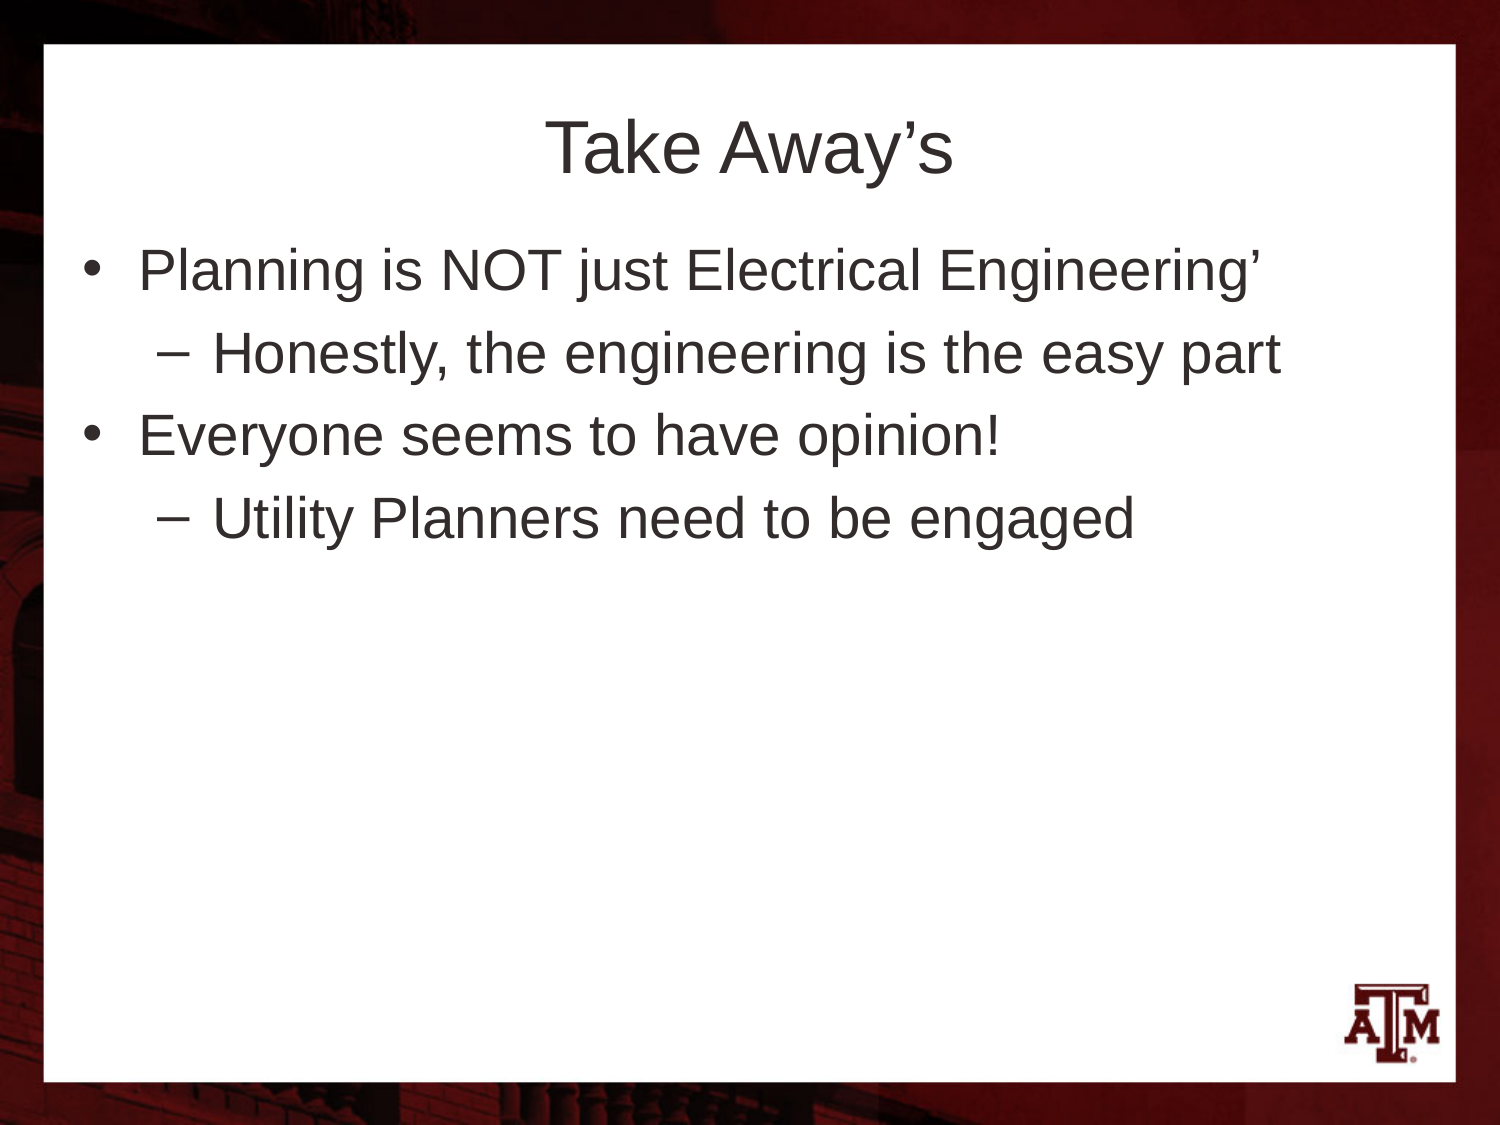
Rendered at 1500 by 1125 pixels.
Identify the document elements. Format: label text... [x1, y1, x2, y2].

title Take Away’s [74, 53, 1426, 224]
picture [0, 0, 1500, 1125]
list Planning is NOT just Electrical Engineering’ Honestly, the engineering is the easy part Everyone seems to have opinion! Utility Planners need to be engaged [74, 224, 1426, 935]
